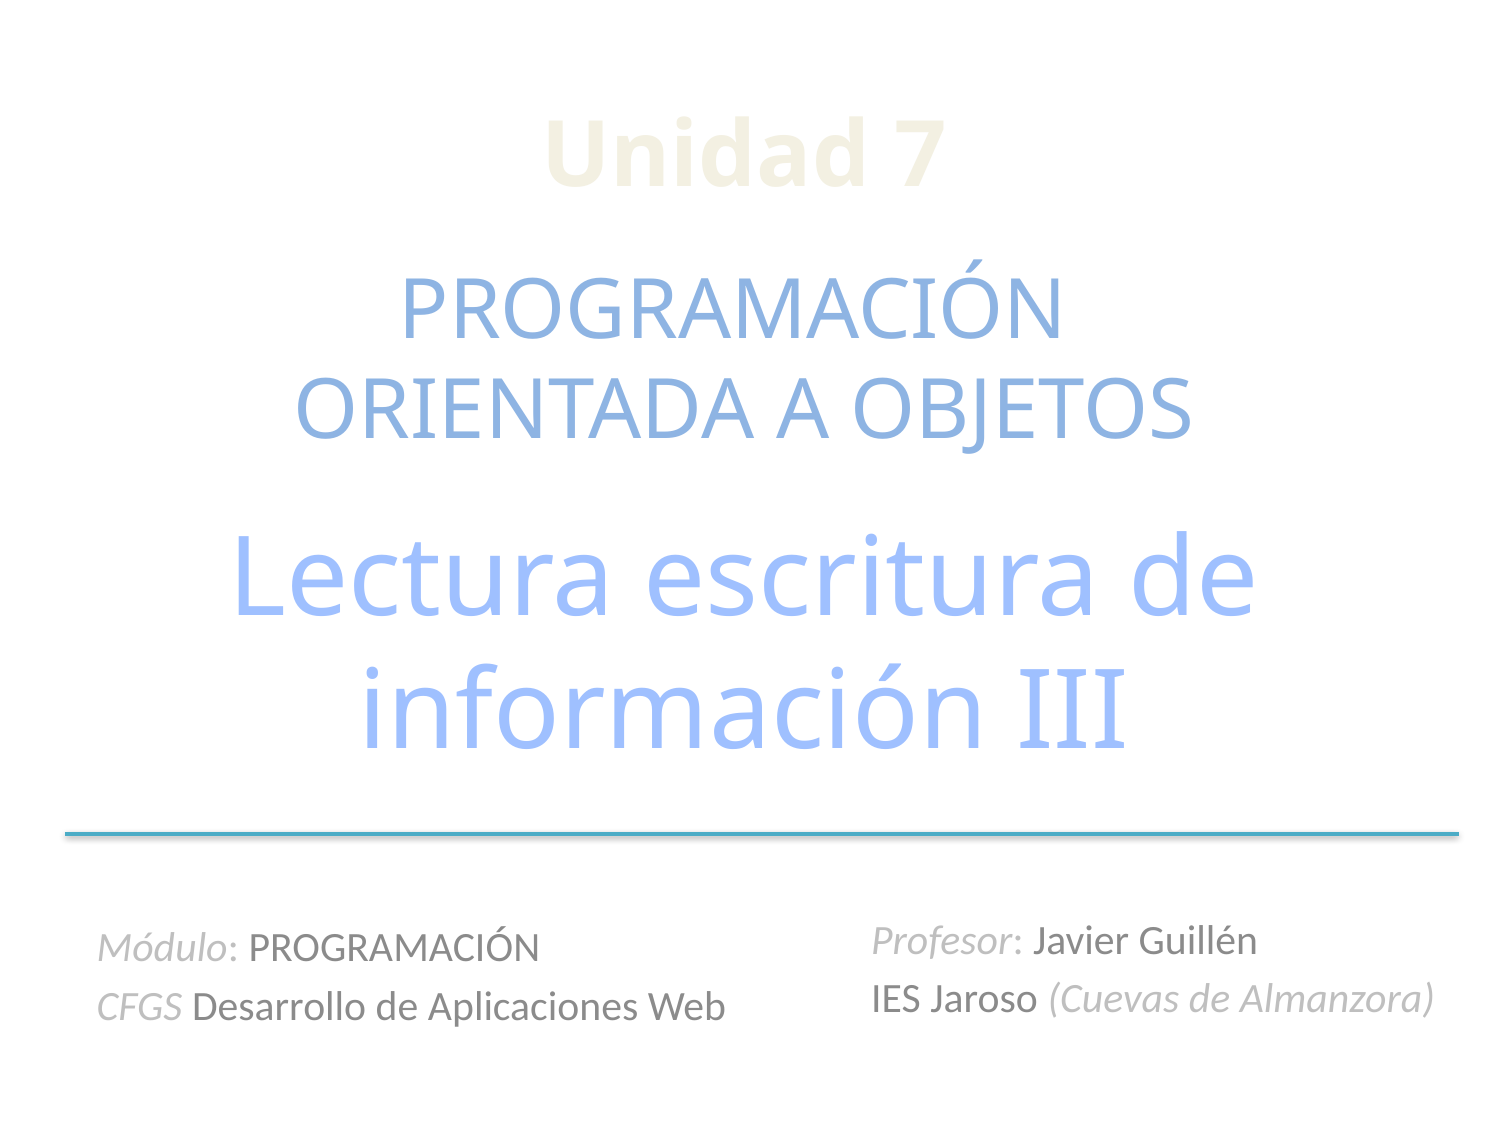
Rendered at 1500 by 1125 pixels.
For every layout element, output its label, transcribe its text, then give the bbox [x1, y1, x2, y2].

title Unidad 7 PROGRAMACIÓN ORIENTADA A OBJETOS Lectura escritura de información III [123, 66, 1365, 799]
subtitle Módulo: PROGRAMACIÓN CFGS Desarrollo de Aplicaciones Web [81, 912, 767, 1078]
text_box Profesor: Javier Guillén IES Jaroso (Cuevas de Almanzora) [856, 905, 1459, 1071]
